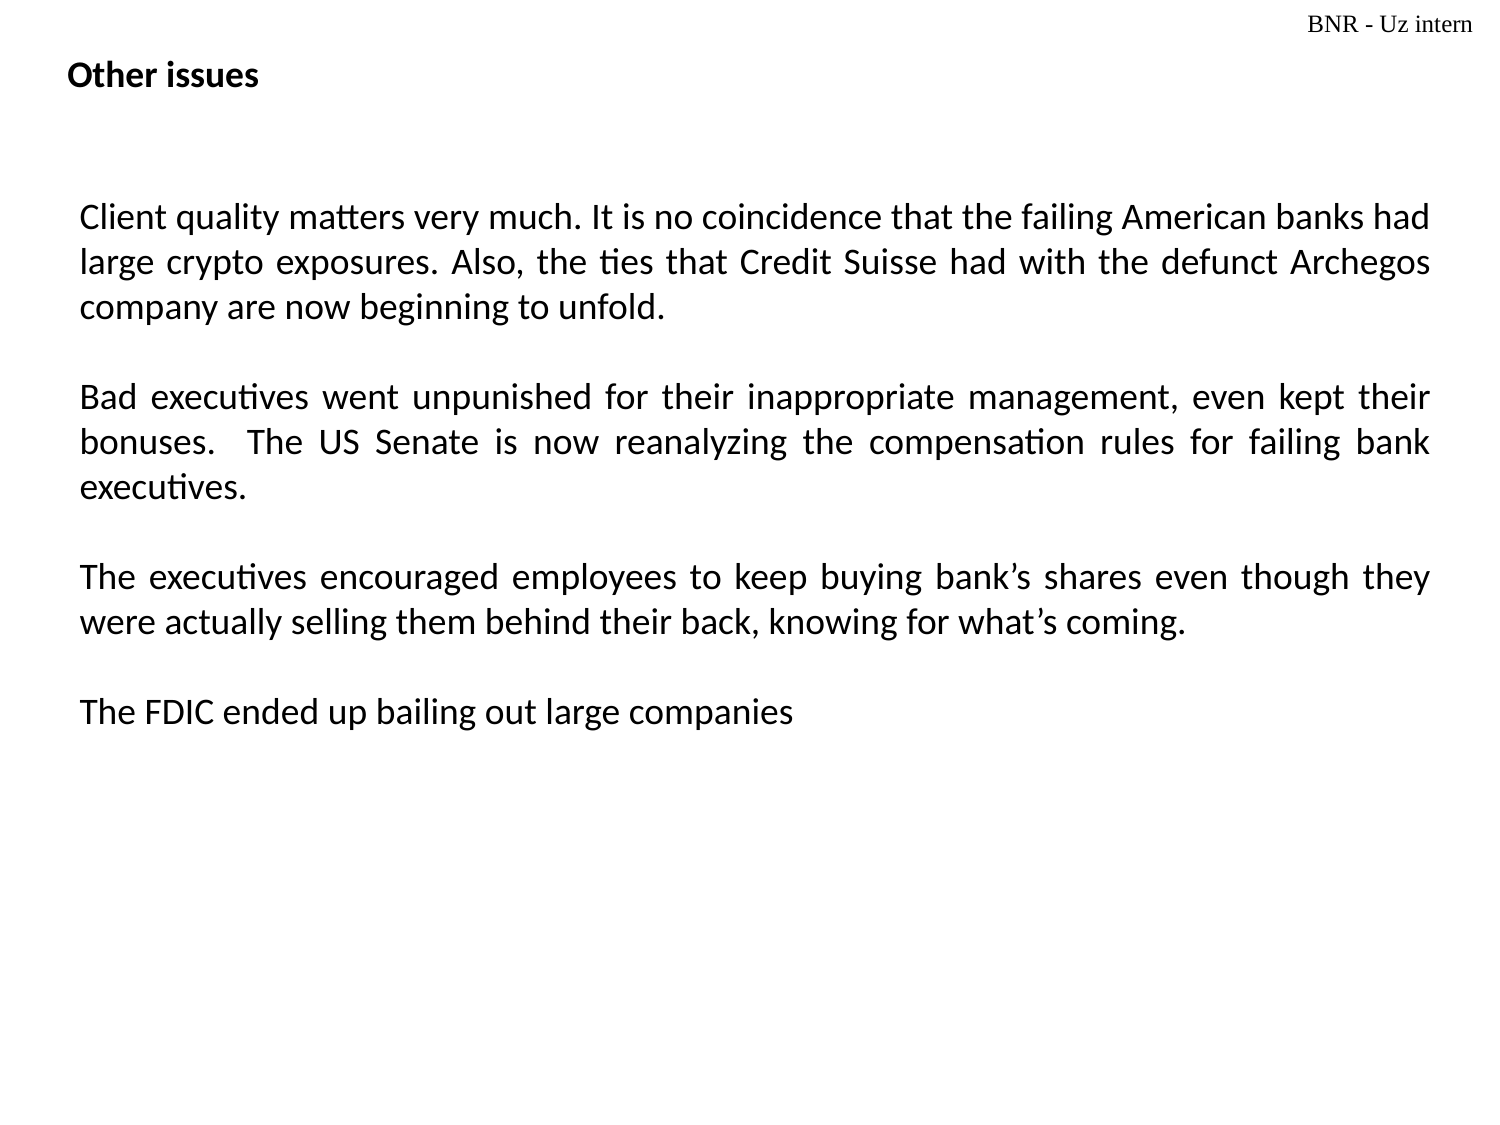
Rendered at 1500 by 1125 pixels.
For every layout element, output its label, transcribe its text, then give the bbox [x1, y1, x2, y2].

text_box Client quality matters very much. It is no coincidence that the failing American banks had large crypto exposures. Also, the ties that Credit Suisse had with the defunct Archegos company are now beginning to unfold. Bad executives went unpunished for their inappropriate management, even kept their bonuses. The US Senate is now reanalyzing the compensation rules for failing bank executives. The executives encouraged employees to keep buying bank’s shares even though they were actually selling them behind their back, knowing for what’s coming. The FDIC ended up bailing out large companies [64, 184, 1447, 740]
text_box Other issues [52, 42, 1010, 103]
